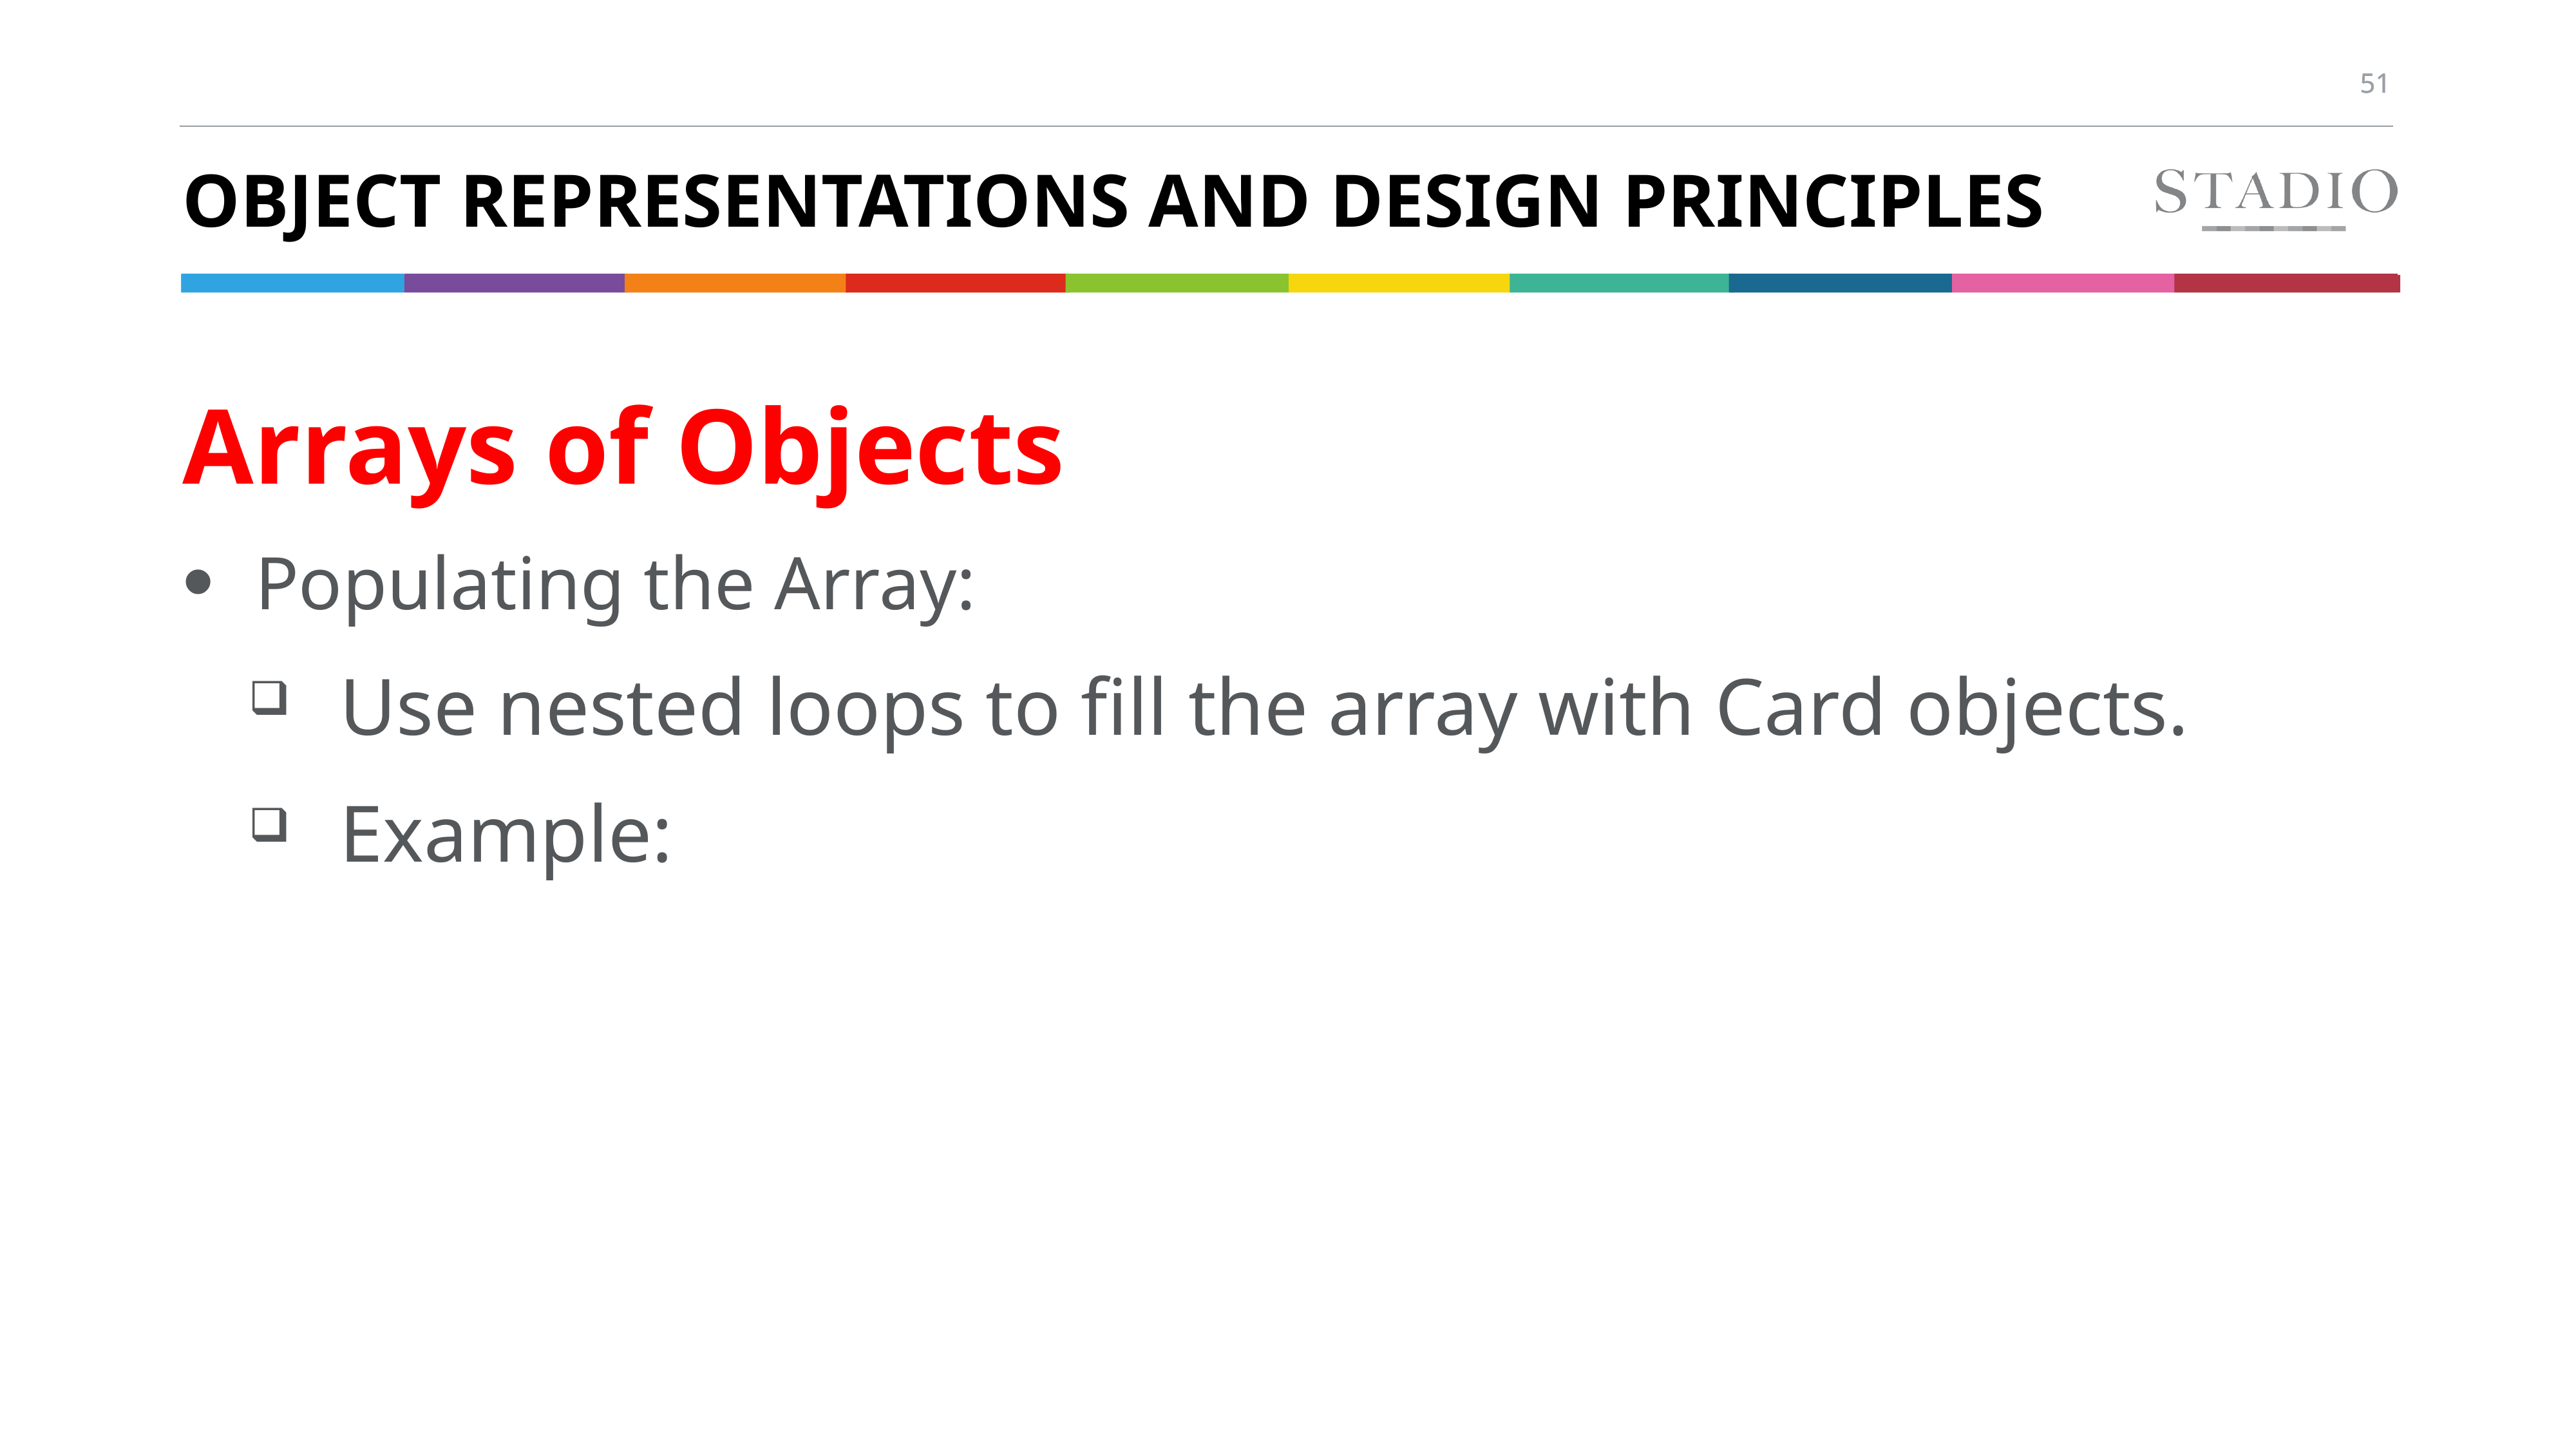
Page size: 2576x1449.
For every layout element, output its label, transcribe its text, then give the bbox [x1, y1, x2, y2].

text_box [178, 131, 2398, 279]
title Object Representations and Design Principles [182, 128, 2069, 131]
picture [2112, 126, 2441, 274]
list Arrays of Objects Populating the Array: Use nested loops to fill the array with Card objects. Example: [182, 367, 2402, 1370]
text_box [181, 273, 2398, 293]
